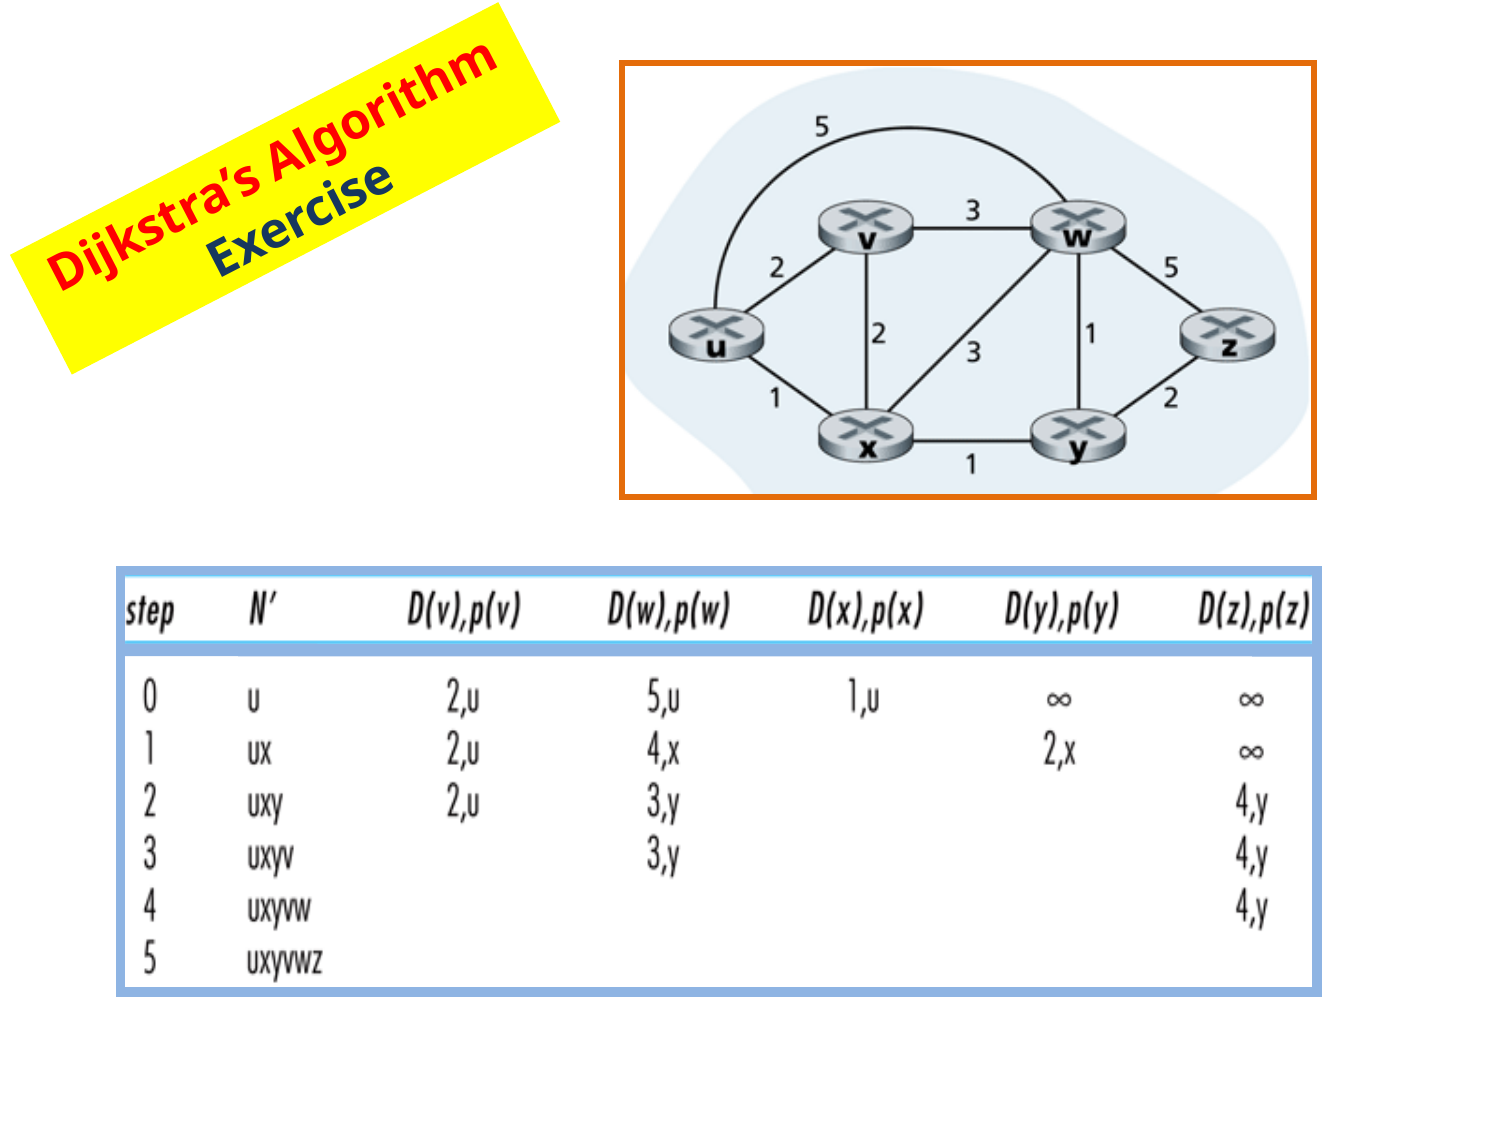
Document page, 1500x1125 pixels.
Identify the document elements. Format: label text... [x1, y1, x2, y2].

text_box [116, 574, 1318, 988]
picture [624, 65, 1312, 494]
text_box Dijkstra’s Algorithm Exercise [9, 2, 561, 375]
